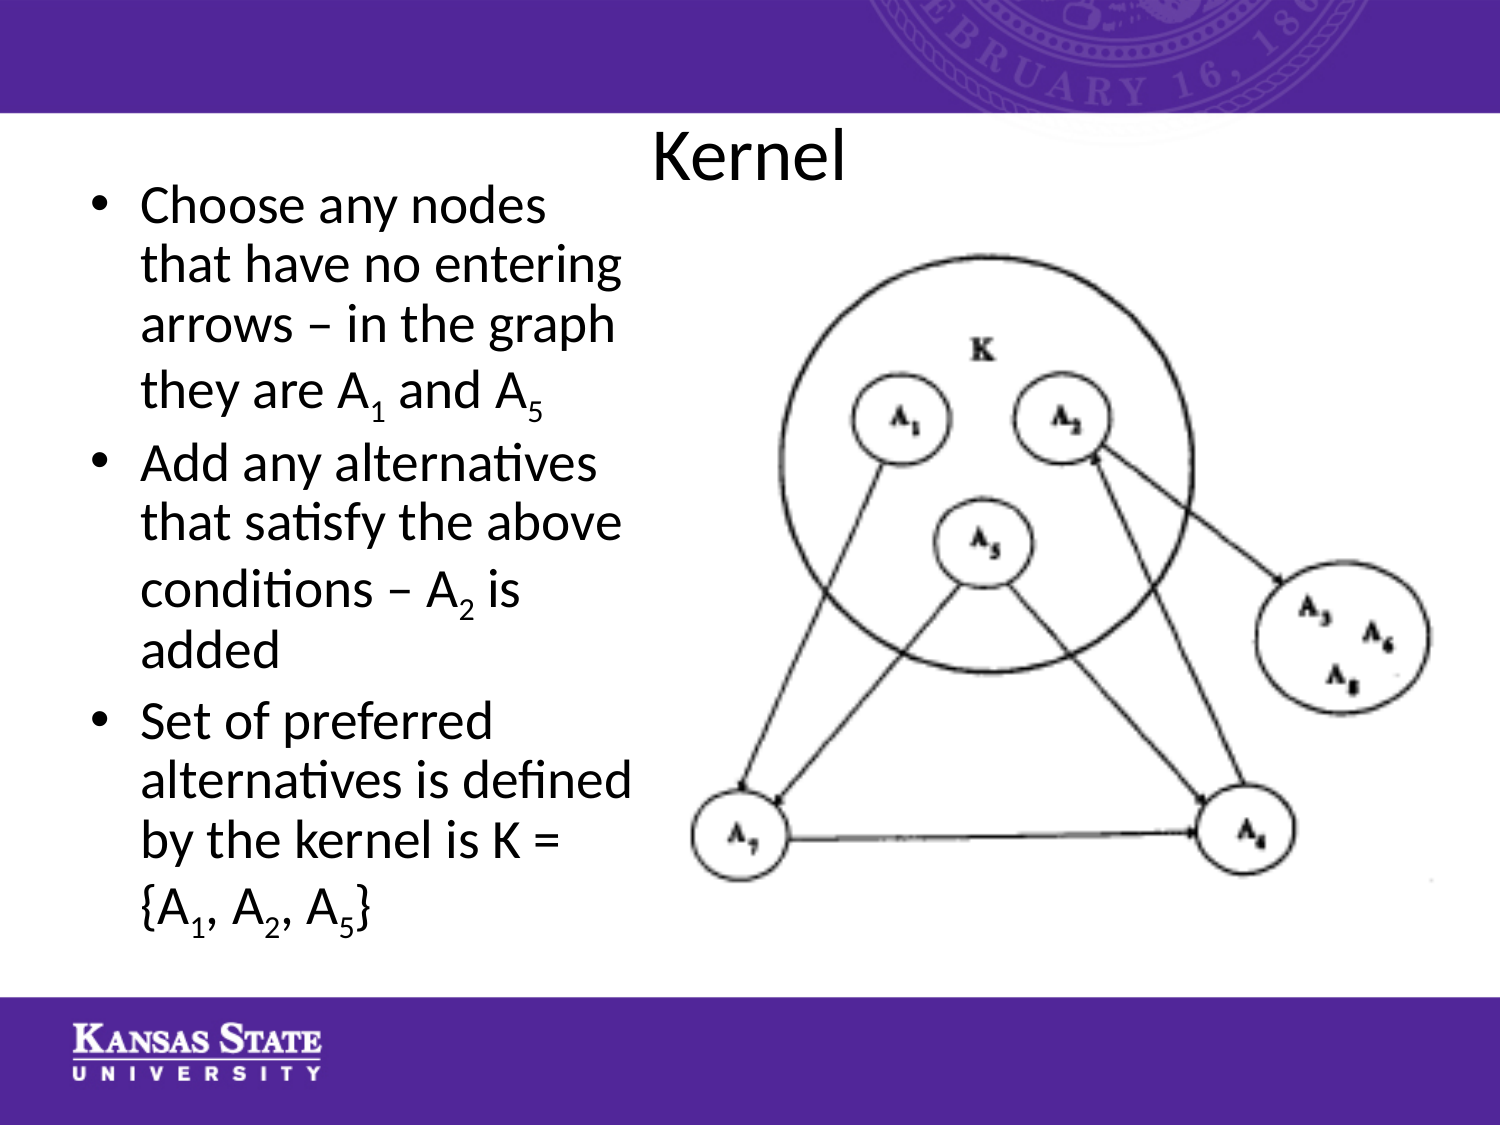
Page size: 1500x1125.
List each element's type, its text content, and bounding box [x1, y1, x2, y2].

picture [0, 0, 1500, 1125]
title Kernel [75, 57, 1425, 245]
list Choose any nodes that have no entering arrows – in the graph they are A1 and A5 Add any alternatives that satisfy the above conditions – A2 is added Set of preferred alternatives is defined by the kernel is K = {A1, A2, A5} [75, 167, 651, 1043]
